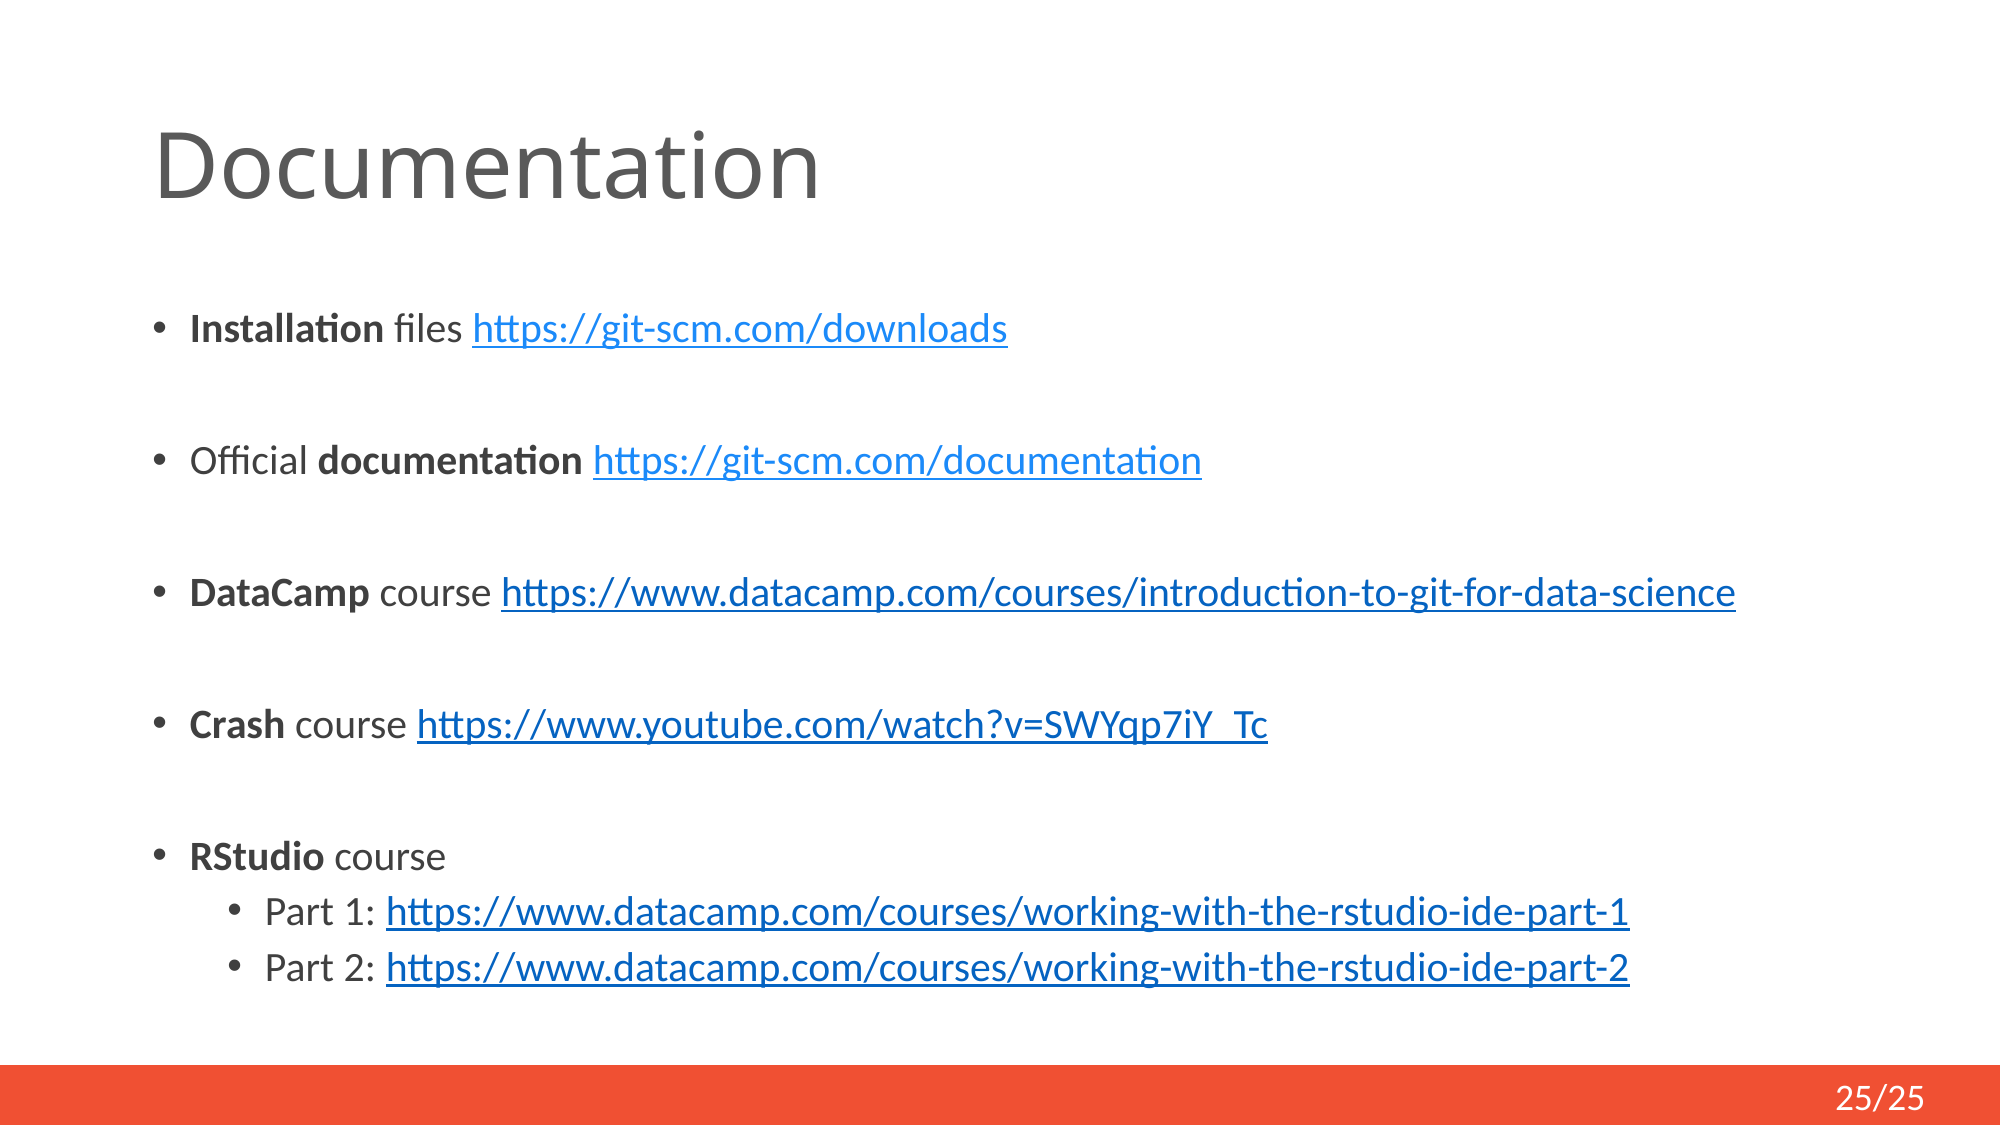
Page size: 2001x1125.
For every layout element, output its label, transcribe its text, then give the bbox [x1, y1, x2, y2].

title Documentation [137, 59, 1863, 278]
slide_number 25/25 [0, 1065, 2000, 1125]
list Installation files https://git-scm.com/downloads Official documentation https://git-scm.com/documentation DataCamp course https://www.datacamp.com/courses/introduction-to-git-for-data-science Crash course https://www.youtube.com/watch?v=SWYqp7iY_Tc RStudio course Part 1: https://www.datacamp.com/courses/working-with-the-rstudio-ide-part-1 Part 2: https://www.datacamp.com/courses/working-with-the-rstudio-ide-part-2 [137, 299, 1863, 1014]
